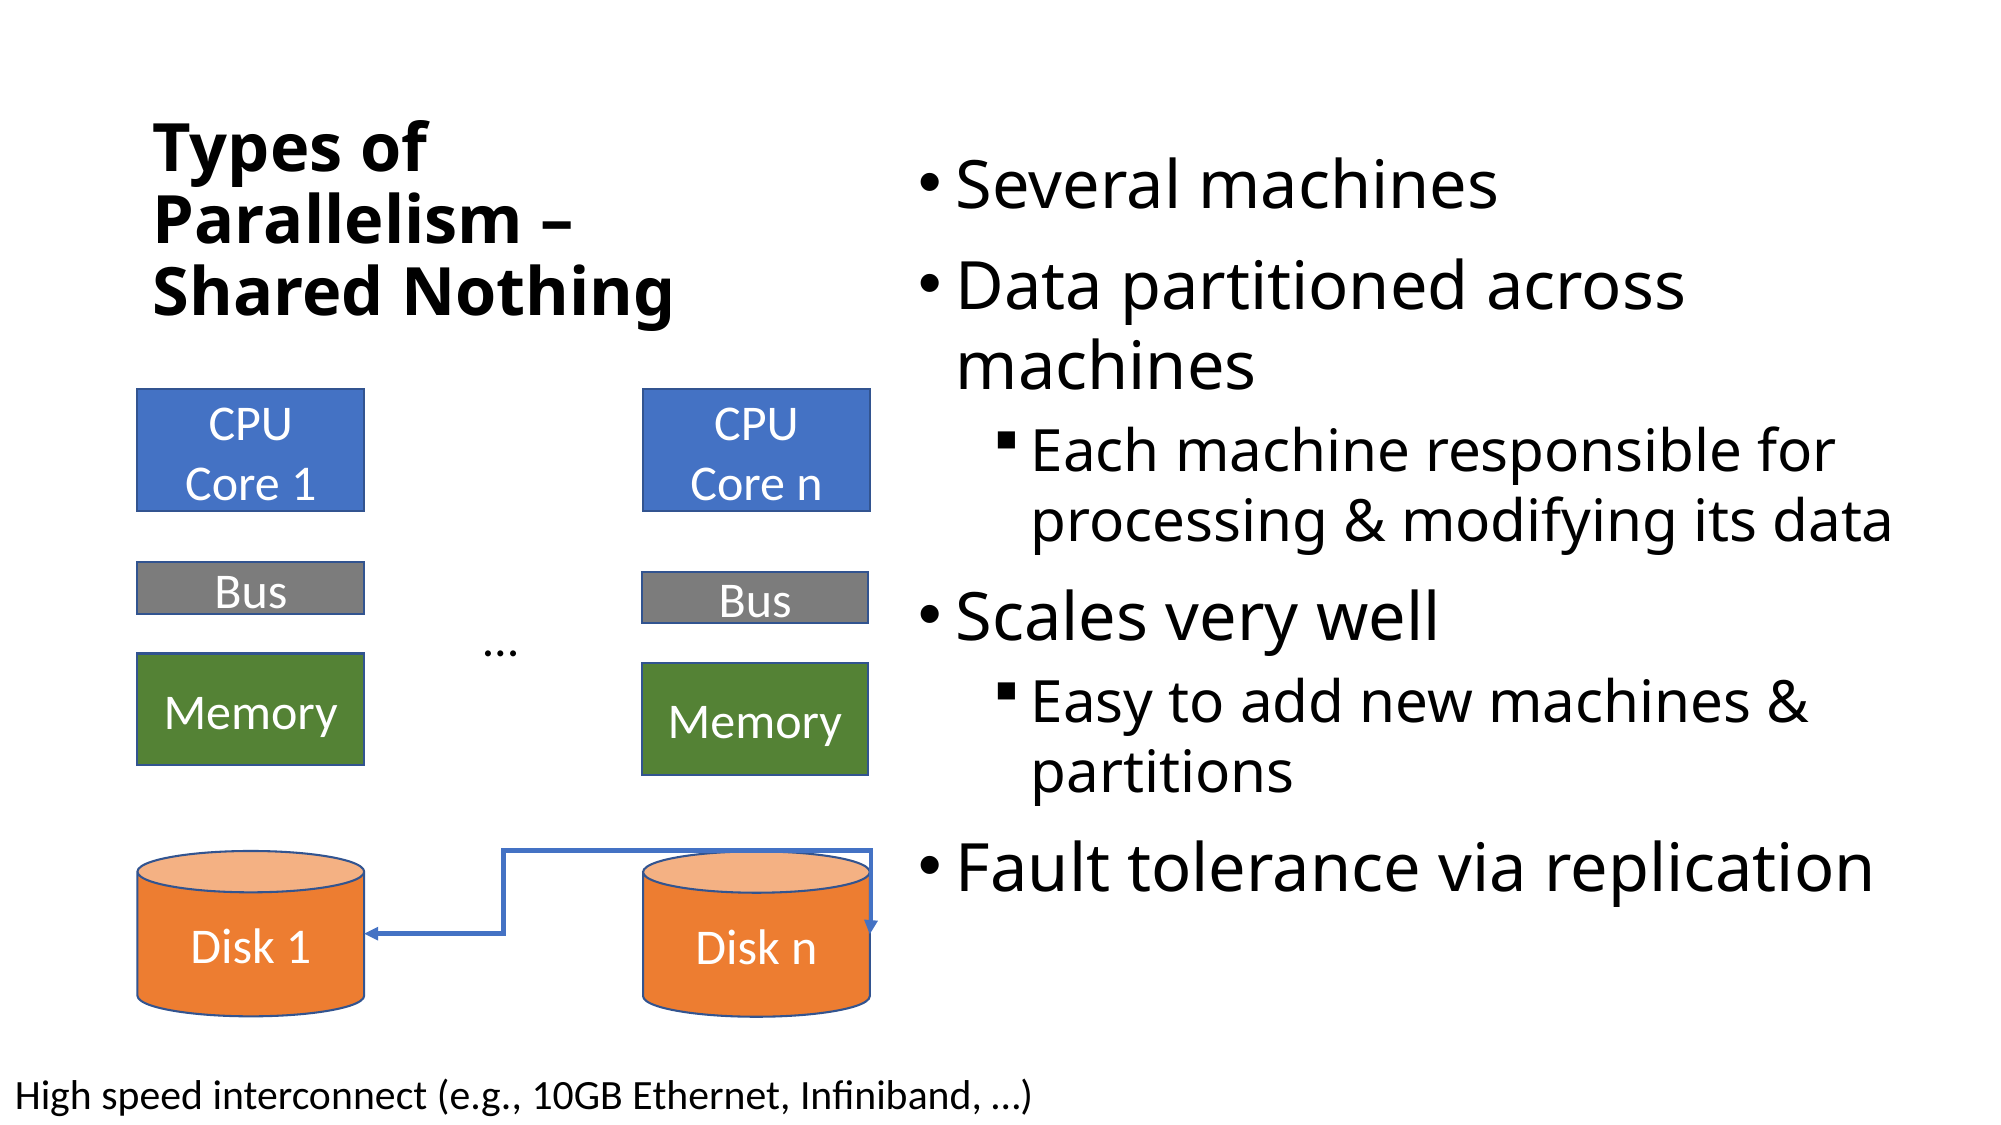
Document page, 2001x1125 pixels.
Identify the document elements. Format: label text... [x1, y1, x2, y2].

text_box Bus [136, 561, 365, 615]
text_box High speed interconnect (e.g., 10GB Ethernet, Infiniband, …) [0, 1060, 503, 1125]
text_box Disk n [641, 853, 871, 1018]
text_box Bus [641, 571, 869, 624]
list Several machines Data partitioned across machines Each machine responsible for processing & modifying its data Scales very well Easy to add new machines & partitions Fault tolerance via replication [903, 134, 1979, 934]
text_box Node 2 [139, 853, 362, 891]
text_box Memory [641, 662, 869, 776]
text_box Memory [136, 652, 365, 766]
text_box High speed interconnect (e.g., 10GB Ethernet, Infiniband, …) [504, 1060, 1076, 1125]
text_box CPU Core 1 [136, 388, 365, 512]
text_box Disk 1 [136, 849, 366, 1018]
table_cell 5 [645, 853, 868, 891]
text_box … [468, 599, 644, 674]
title Types of Parallelism – Shared Nothing [137, 75, 783, 338]
text_box CPU Core n [642, 388, 871, 512]
